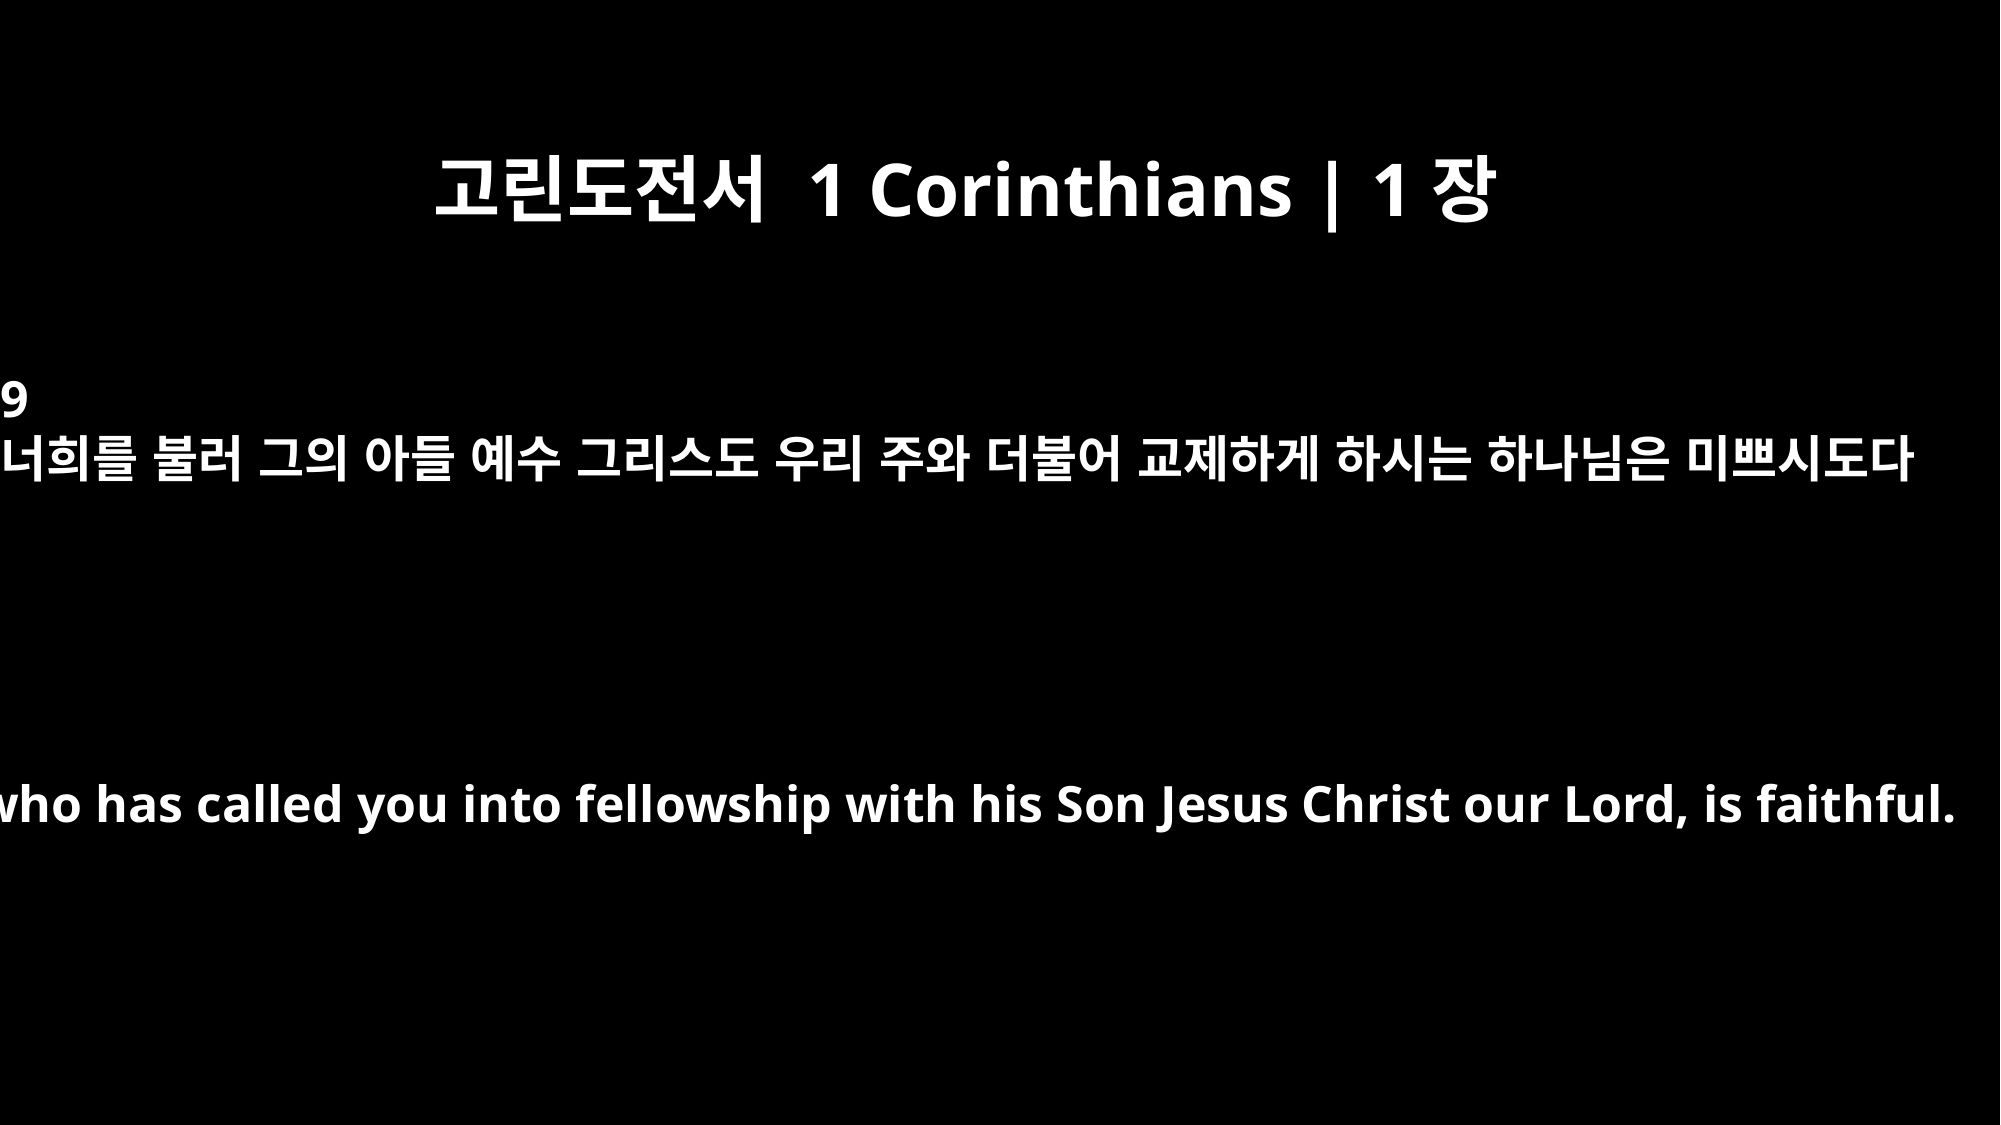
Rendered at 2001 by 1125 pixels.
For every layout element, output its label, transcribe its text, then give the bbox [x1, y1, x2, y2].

text_box 고린도전서 1 Corinthians | 1장 [418, 136, 1514, 239]
text_box God, who has called you into fellowship with his Son Jesus Christ our Lord, is faithful. [0, 764, 1973, 840]
text_box 9 너희를 불러 그의 아들 예수 그리스도 우리 주와 더불어 교제하게 하시는 하나님은 미쁘시도다 [0, 359, 1932, 495]
